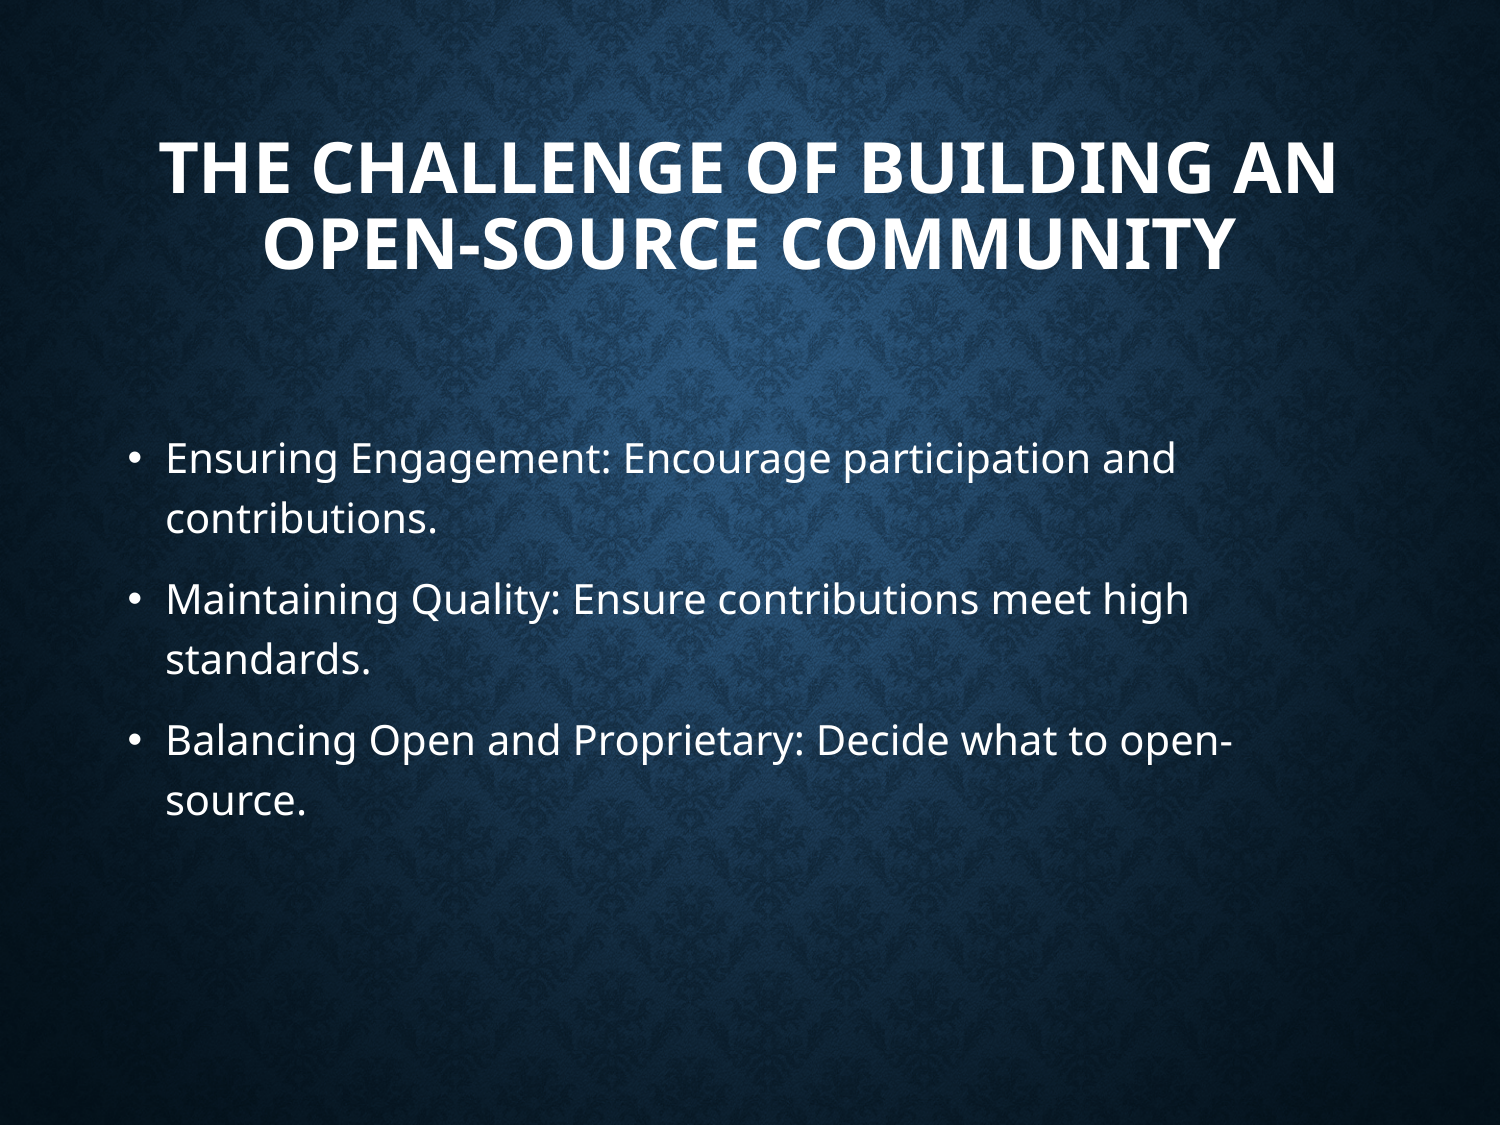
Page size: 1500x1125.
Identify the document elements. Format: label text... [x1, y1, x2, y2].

title The Challenge of Building an Open-Source Community [112, 99, 1387, 318]
list Ensuring Engagement: Encourage participation and contributions. Maintaining Quality: Ensure contributions meet high standards. Balancing Open and Proprietary: Decide what to open-source. [112, 343, 1387, 950]
